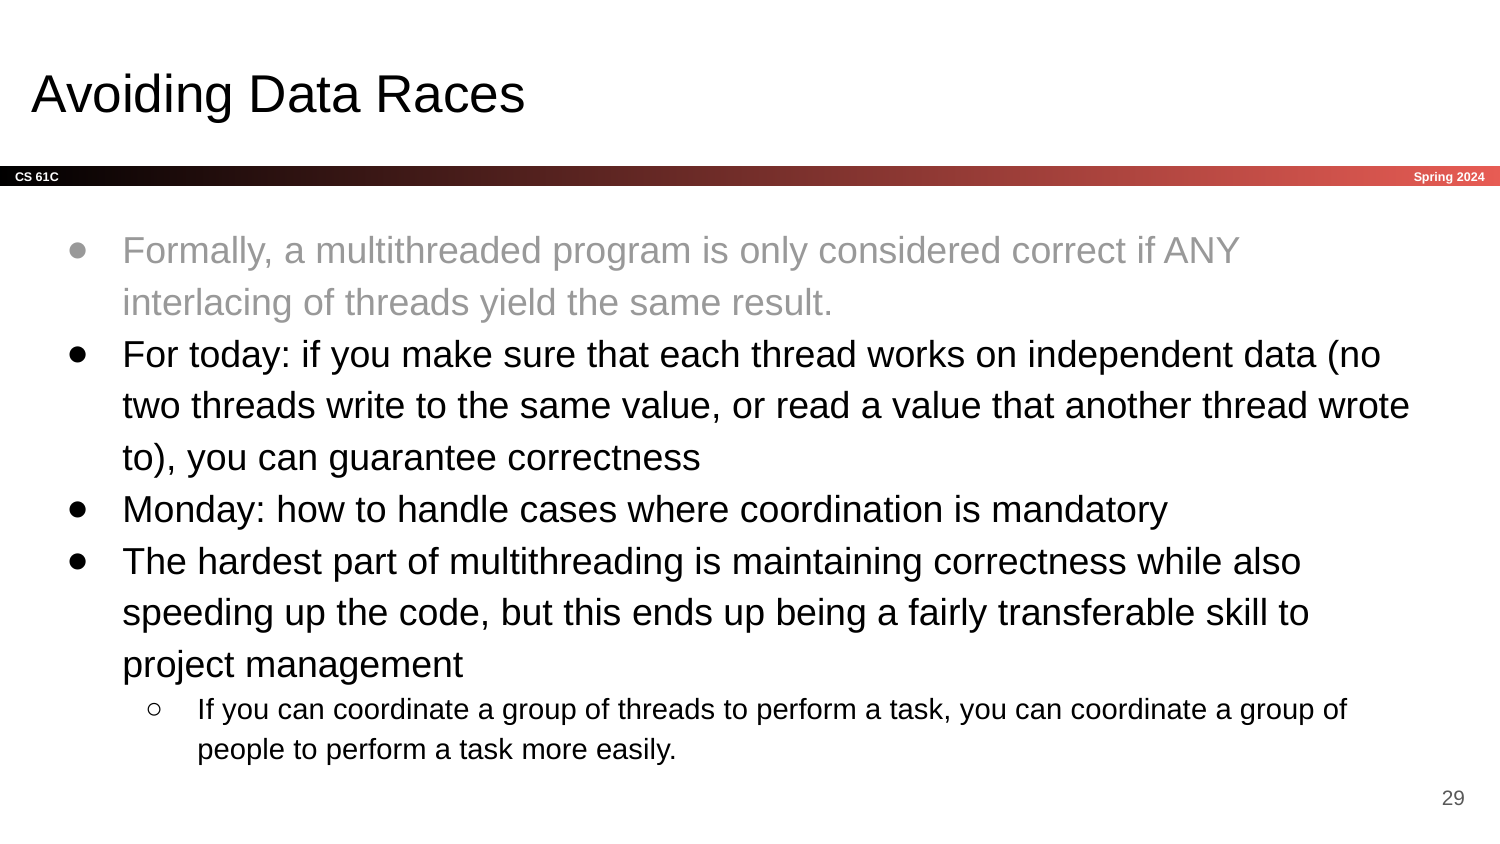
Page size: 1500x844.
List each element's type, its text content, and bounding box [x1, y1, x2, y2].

list Formally, a multithreaded program is only considered correct if ANY interlacing of threads yield the same result. For today: if you make sure that each thread works on independent data (no two threads write to the same value, or read a value that another thread wrote to), you can guarantee correctness Monday: how to handle cases where coordination is mandatory The hardest part of multithreading is maintaining correctness while also speeding up the code, but this ends up being a fairly transferable skill to project management If you can coordinate a group of threads to perform a task, you can coordinate a group of people to perform a task more easily. [32, 204, 1431, 823]
title Avoiding Data Races [16, 44, 1415, 139]
slide_number ‹#› [1389, 764, 1480, 830]
